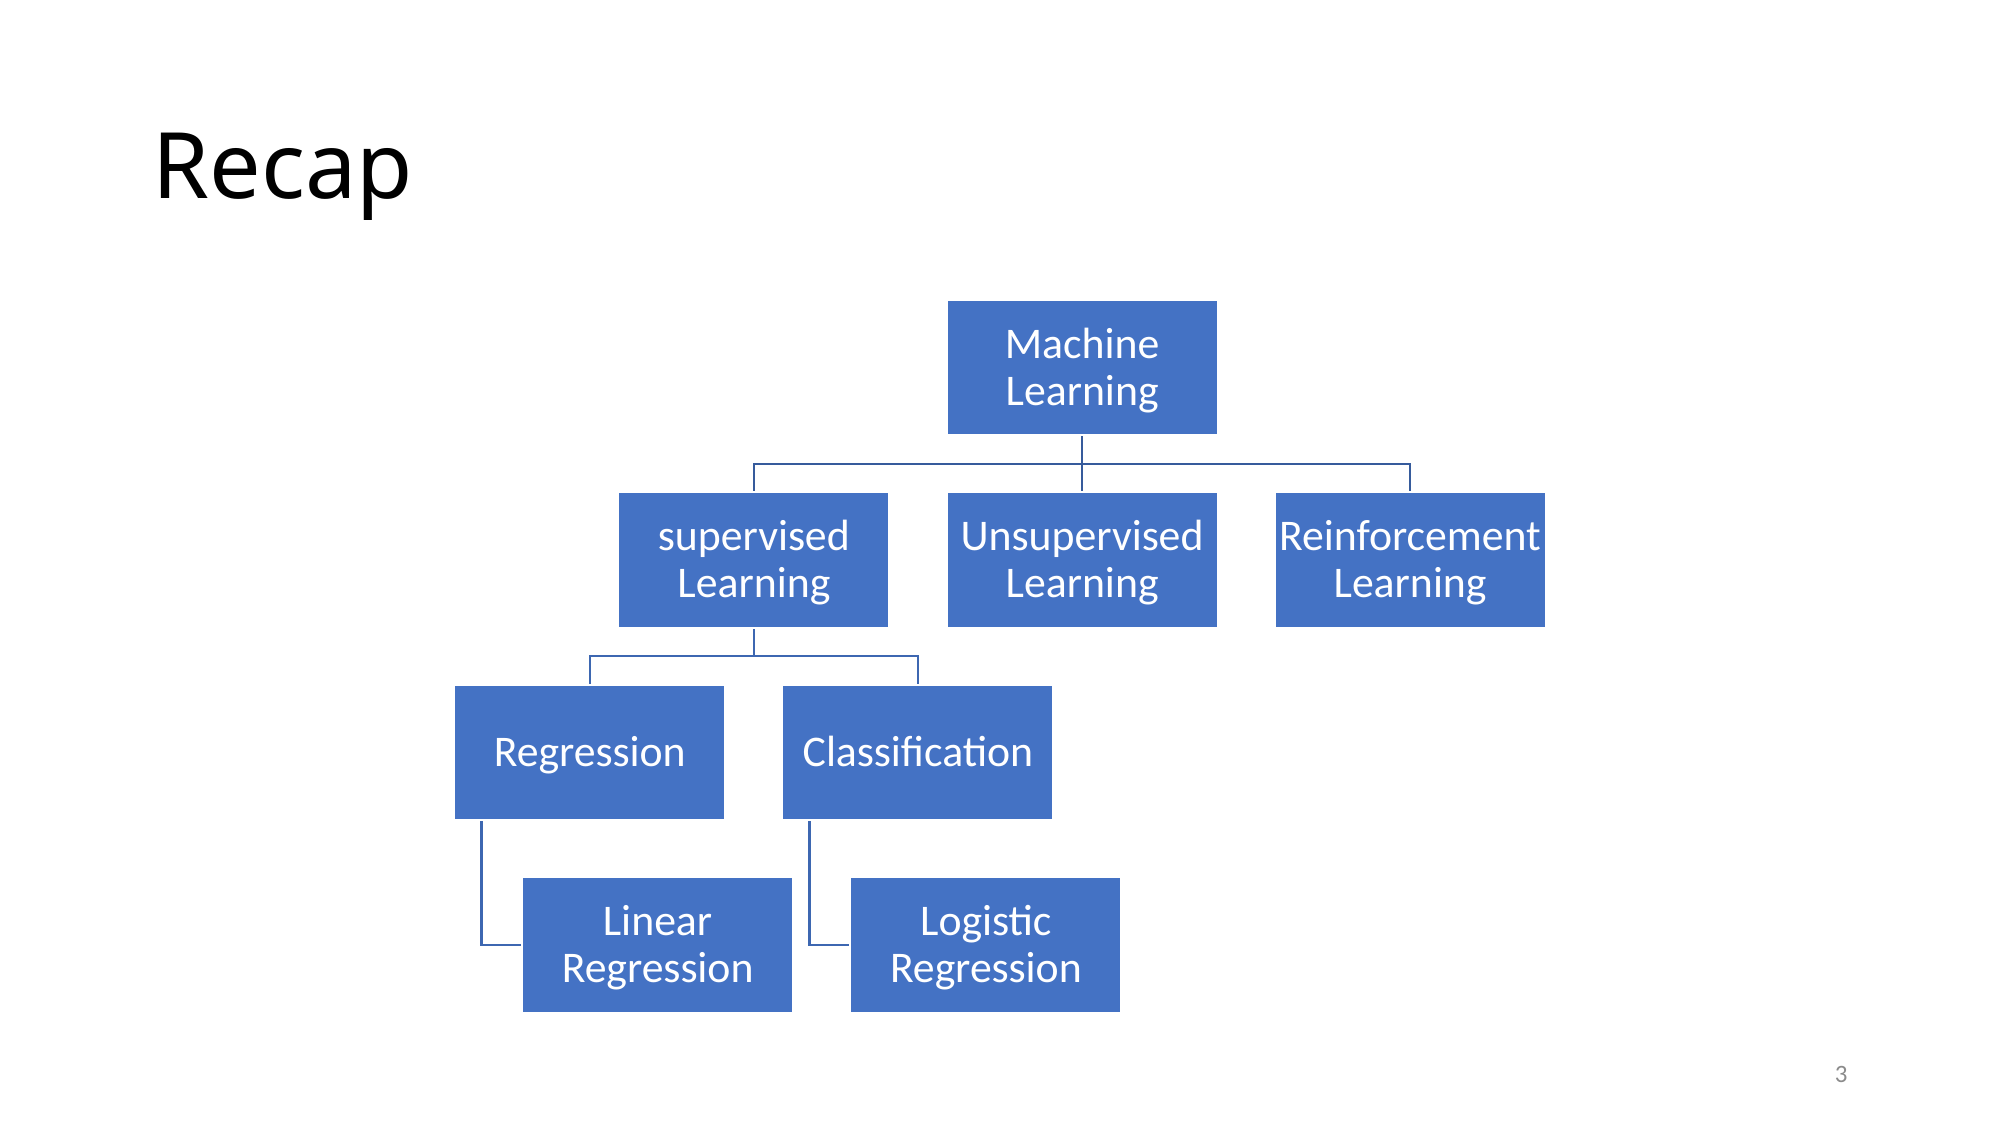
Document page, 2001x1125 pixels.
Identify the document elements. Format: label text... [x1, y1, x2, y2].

title Recap [137, 59, 1863, 278]
slide_number 3 [1412, 1042, 1863, 1103]
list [137, 299, 1863, 1014]
